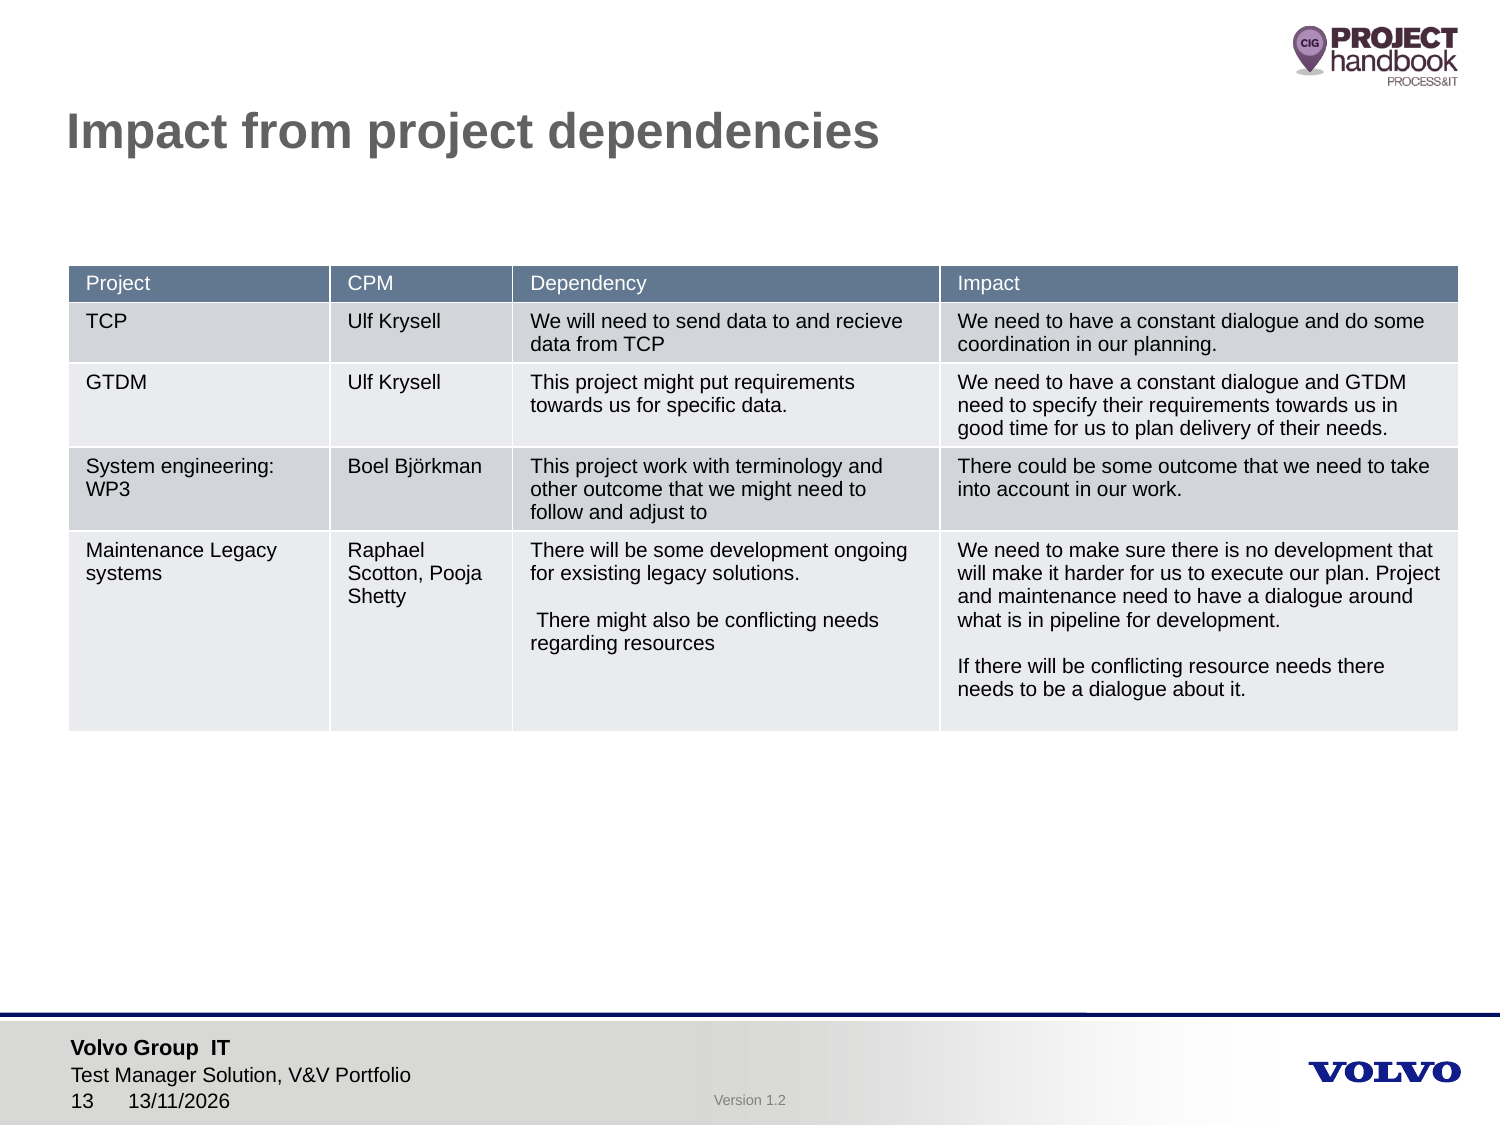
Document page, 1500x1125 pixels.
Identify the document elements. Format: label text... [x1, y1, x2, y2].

slide_number 13 [55, 1085, 139, 1121]
table_cell GTDM [69, 364, 329, 446]
text_box Impact from project dependencies [51, 90, 1420, 217]
table_cell This project work with terminology and other outcome that we might need to follow and adjust to [513, 448, 939, 530]
table_cell Ulf Krysell [331, 303, 512, 362]
picture [1288, 22, 1462, 89]
table_cell Maintenance Legacy systems [69, 532, 329, 731]
table_cell We need to have a constant dialogue and GTDM need to specify their requirements towards us in good time for us to plan delivery of their needs. [941, 364, 1458, 446]
picture [0, 1021, 1308, 1125]
table_cell We will need to send data to and recieve data from TCP [513, 303, 939, 362]
table_cell Ulf Krysell [331, 364, 512, 446]
table_cell We need to make sure there is no development that will make it harder for us to execute our plan. Project and maintenance need to have a dialogue around what is in pipeline for development. If there will be conflicting resource needs there needs to be a dialogue about it. [941, 532, 1458, 731]
table_cell This project might put requirements towards us for specific data. [513, 364, 939, 446]
table_header CPM [331, 266, 512, 302]
table_cell Raphael Scotton, Pooja Shetty [331, 532, 512, 731]
table_cell There will be some development ongoing for exsisting legacy solutions. There might also be conflicting needs regarding resources [513, 532, 939, 731]
table_cell System engineering: WP3 [69, 448, 329, 530]
table_cell Boel Björkman [331, 448, 512, 530]
table_cell TCP [69, 303, 329, 362]
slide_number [113, 1085, 508, 1120]
table_header Dependency [513, 266, 939, 302]
table_header Impact [941, 266, 1458, 302]
table_header Project [69, 266, 329, 302]
table_cell There could be some outcome that we need to take into account in our work. [941, 448, 1458, 530]
footer Test Manager Solution, V&V Portfolio [55, 1054, 1184, 1090]
table_cell We need to have a constant dialogue and do some coordination in our planning. [941, 303, 1458, 362]
